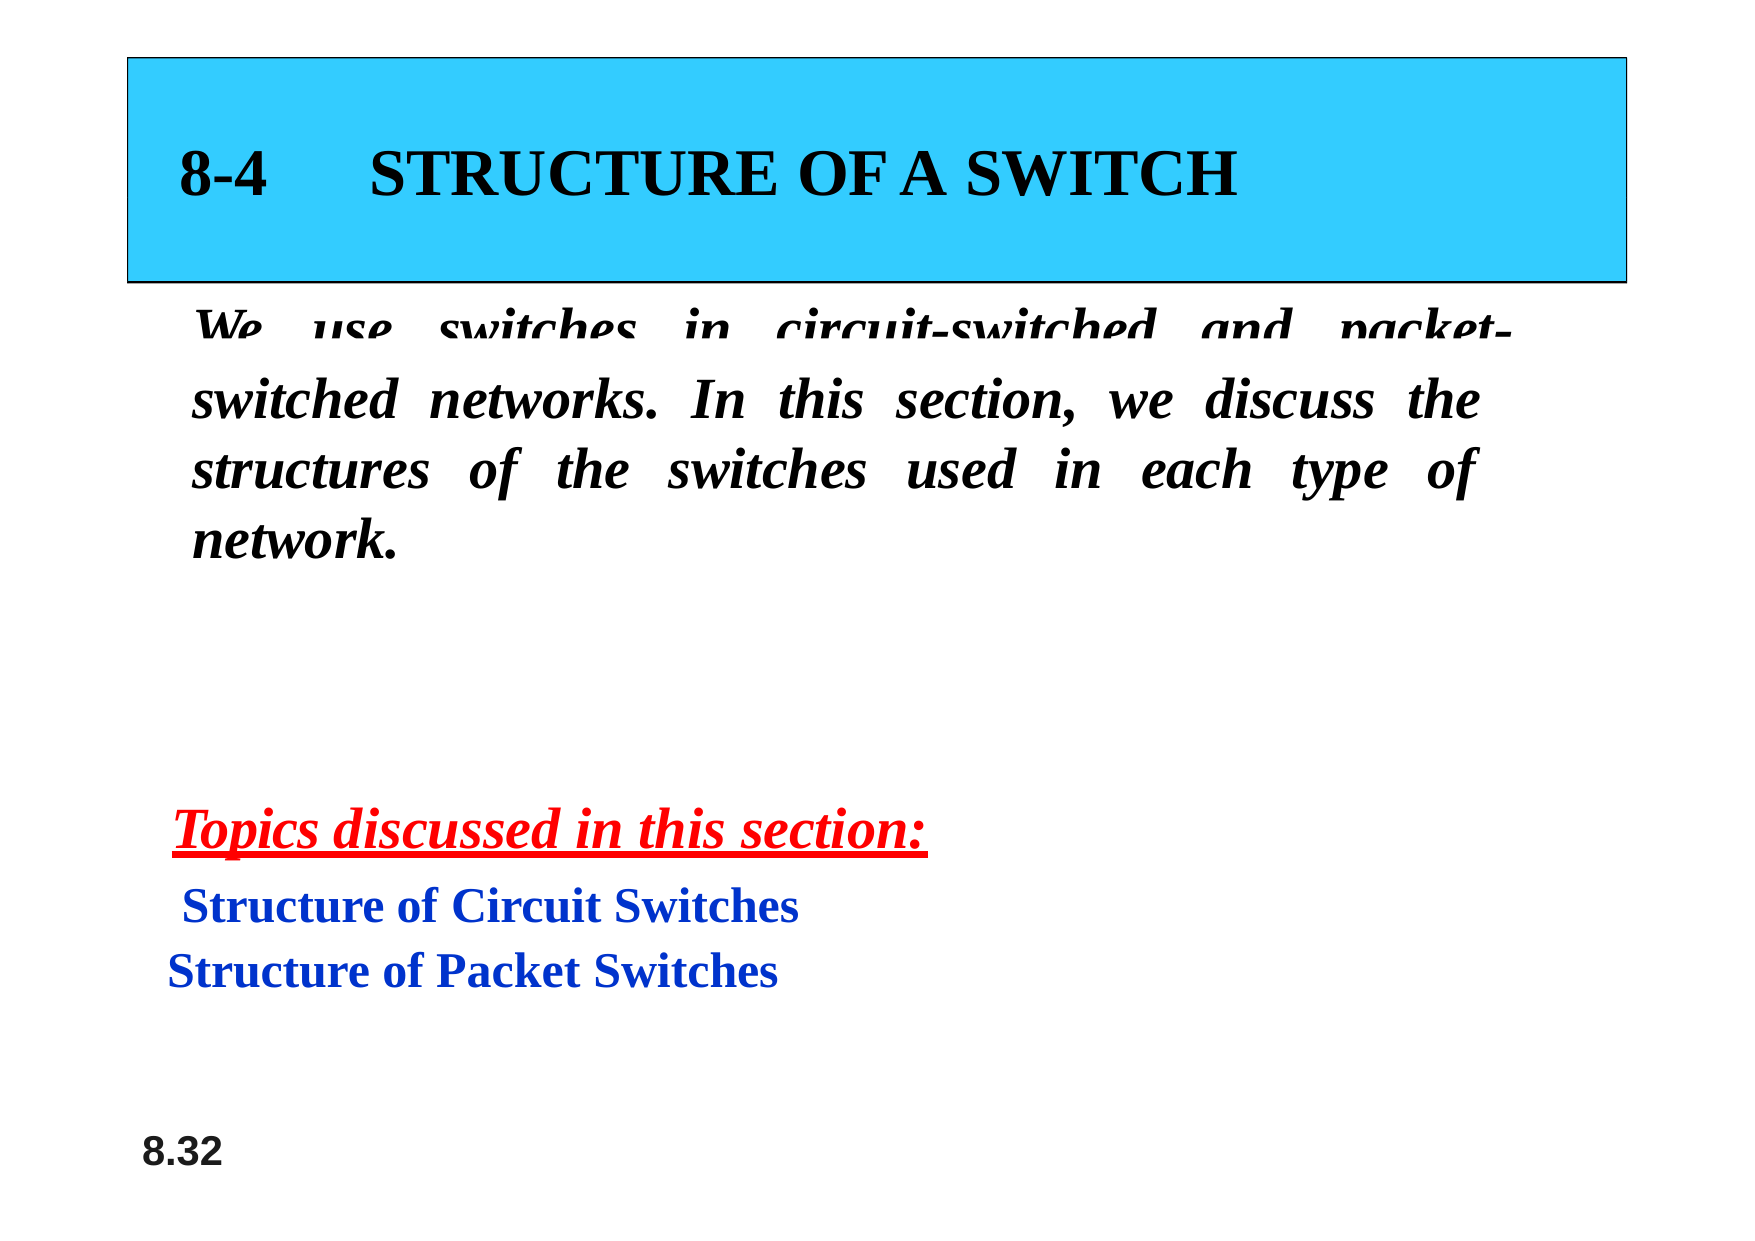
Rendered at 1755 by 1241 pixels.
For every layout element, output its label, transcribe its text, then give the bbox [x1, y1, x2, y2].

text_box Topics discussed in this section: Structure of Circuit Switches Structure of Packet Switches [165, 778, 936, 998]
text_box switched networks. In this section, we discuss the structures of the switches used in each type of network. [190, 358, 1515, 571]
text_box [126, 56, 1628, 197]
text_box [127, 345, 1628, 620]
slide_number 8.10 [140, 1125, 230, 1241]
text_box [126, 197, 1628, 339]
